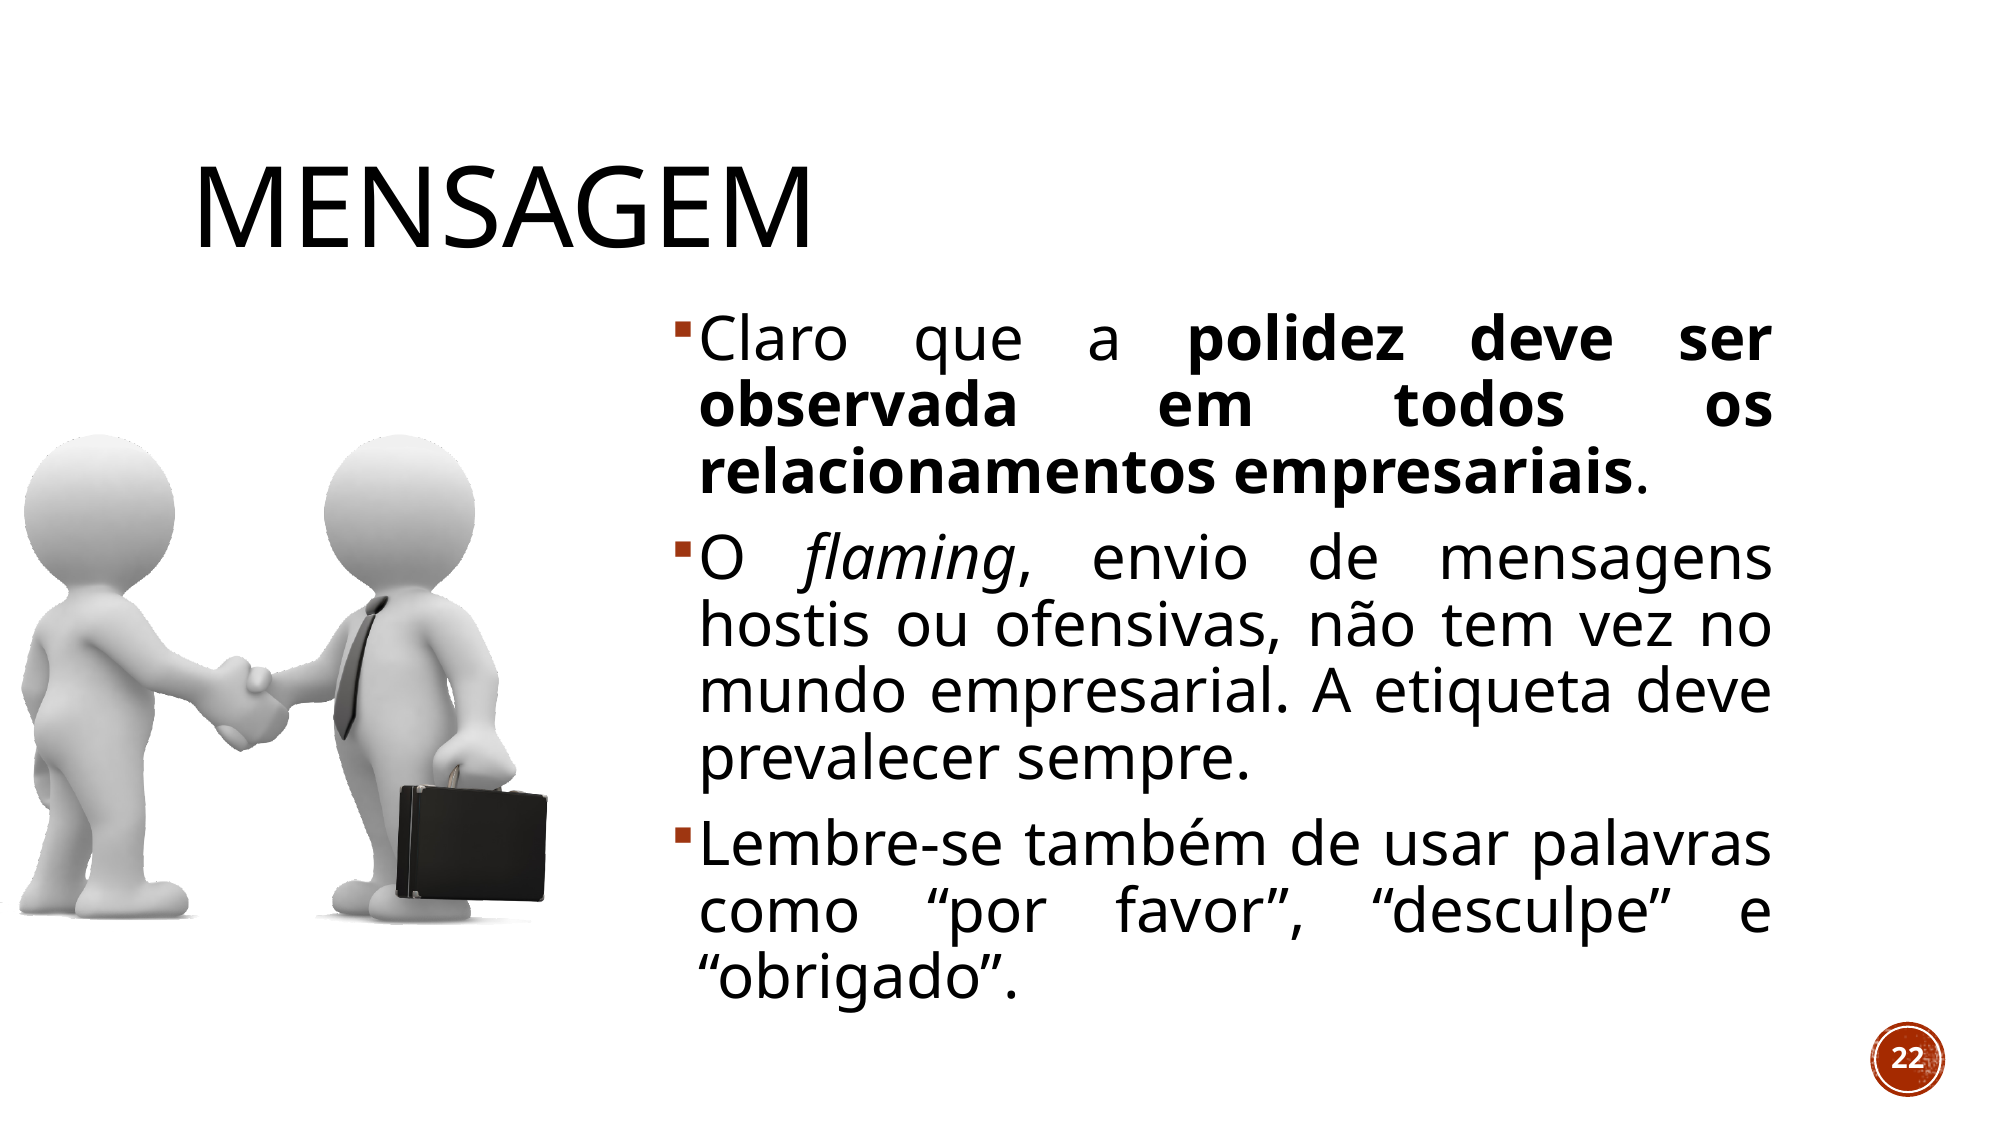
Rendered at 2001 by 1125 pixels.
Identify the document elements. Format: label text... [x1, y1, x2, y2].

title MENSAGEM [175, 79, 1826, 344]
slide_number 22 [1855, 1028, 1961, 1089]
picture [0, 394, 558, 972]
list Claro que a polidez deve ser observada em todos os relacionamentos empresariais. O flaming, envio de mensagens hostis ou ofensivas, não tem vez no mundo empresarial. A etiqueta deve prevalecer sempre. Lembre-se também de usar palavras como “por favor”, “desculpe” e “obrigado”. [655, 299, 1790, 1029]
